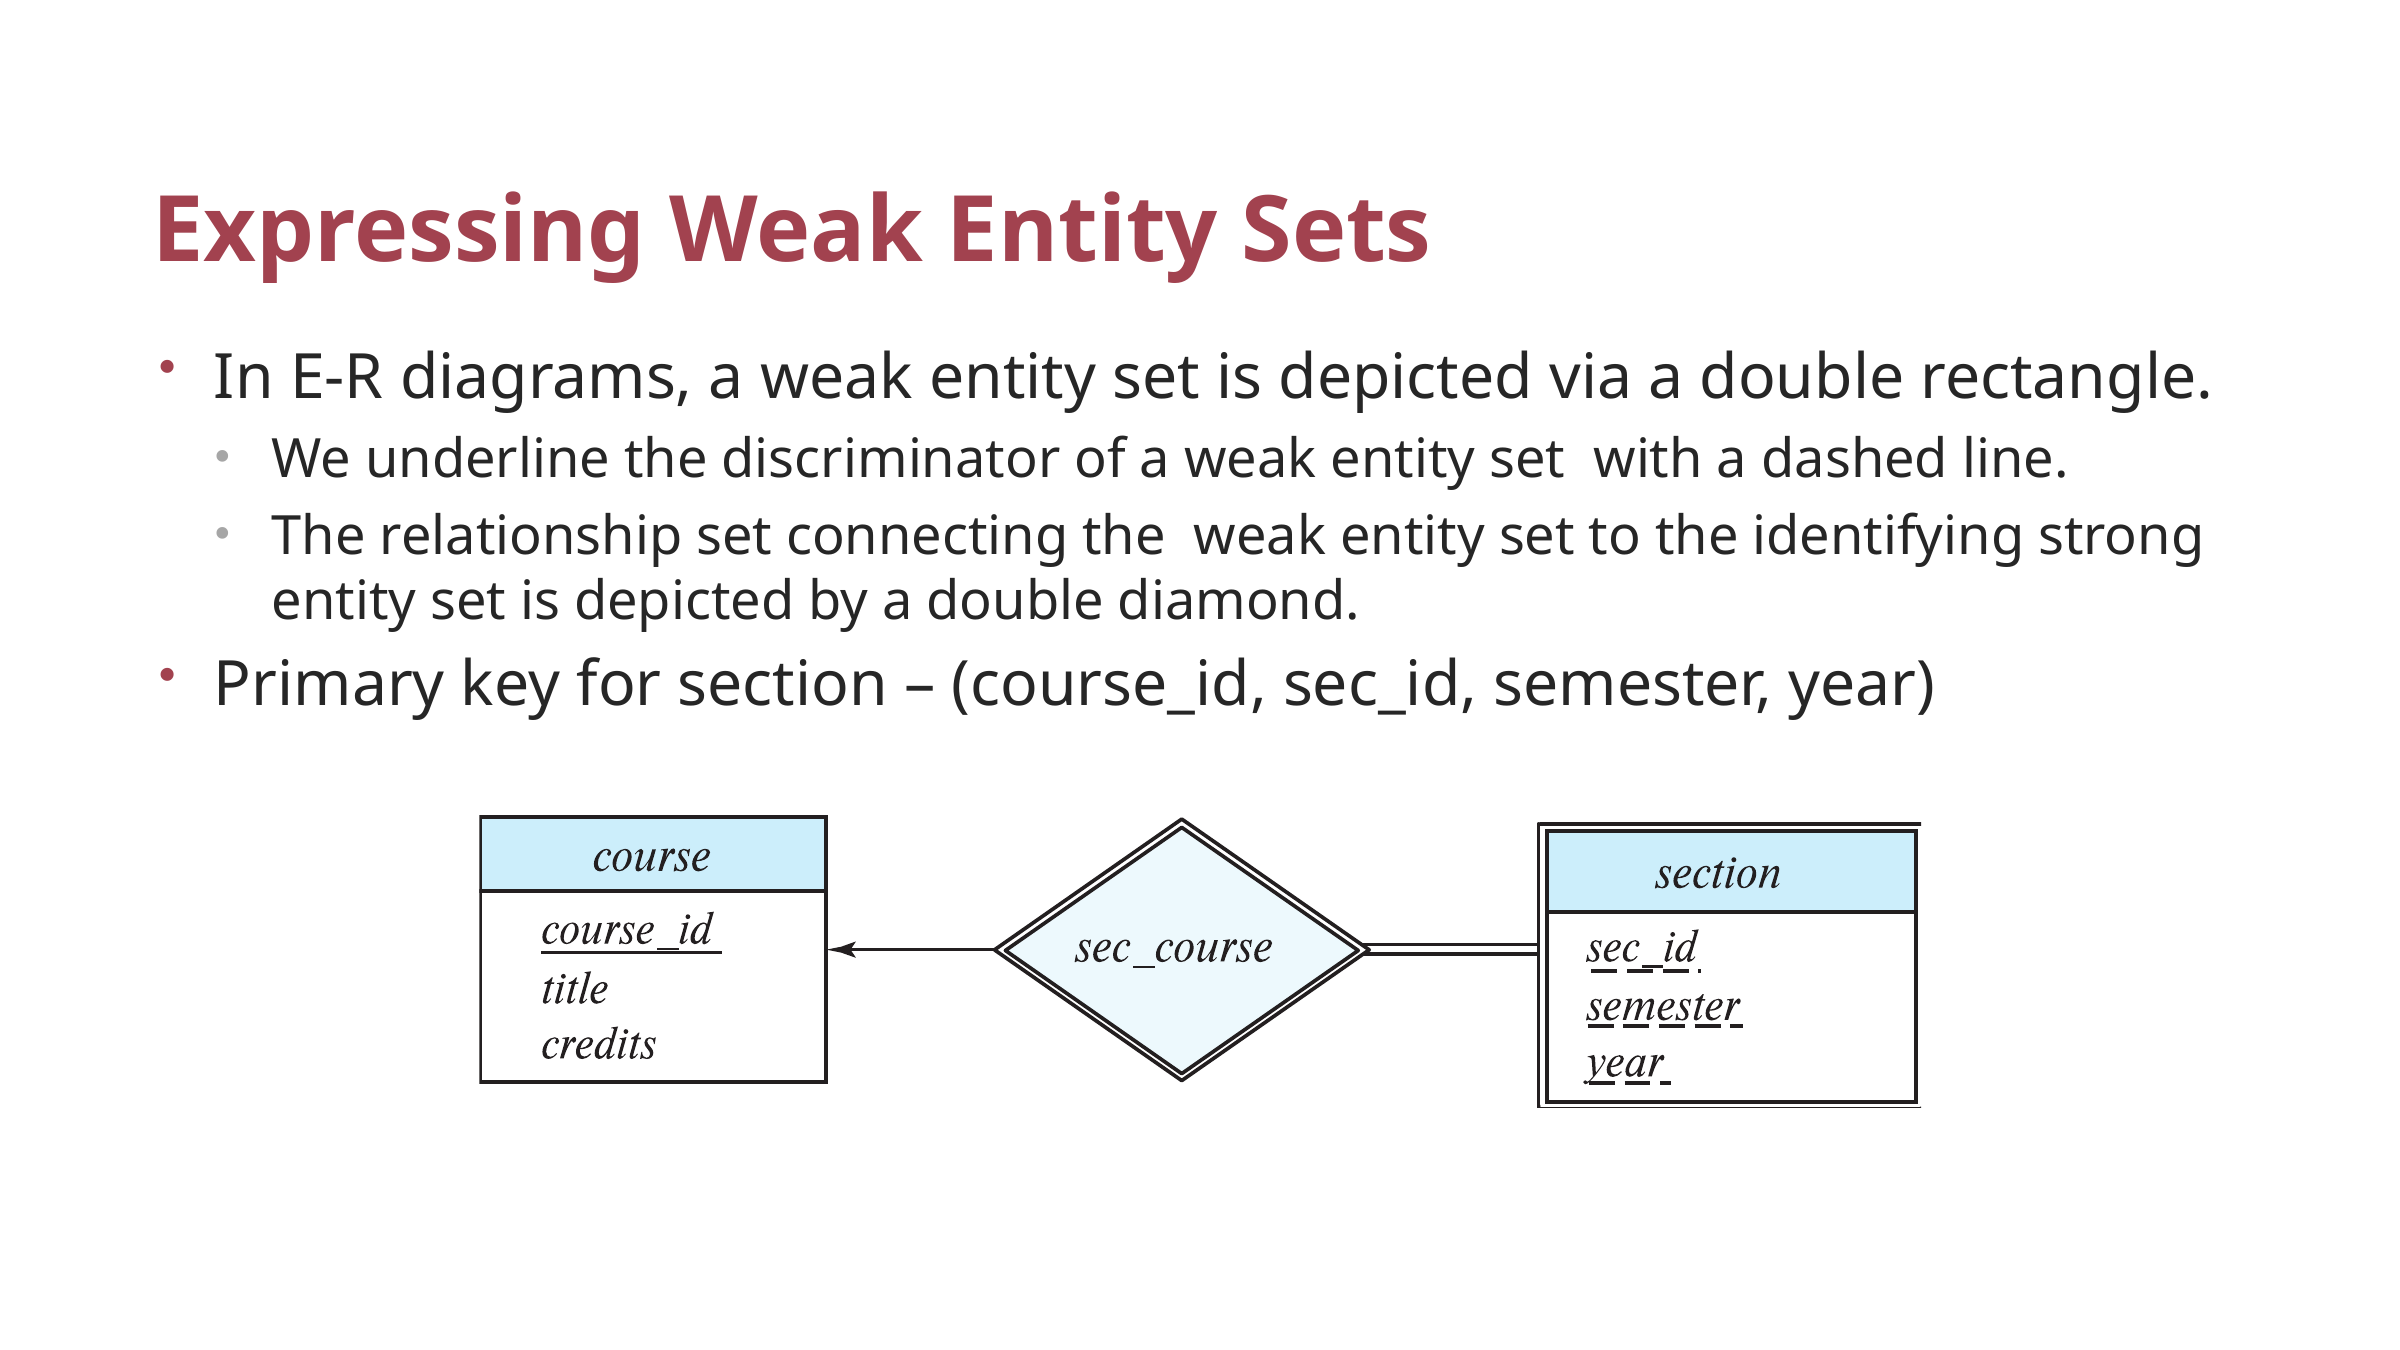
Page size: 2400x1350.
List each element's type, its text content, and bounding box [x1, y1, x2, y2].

list In E-R diagrams, a weak entity set is depicted via a double rectangle. We underline the discriminator of a weak entity set with a dashed line. The relationship set connecting the weak entity set to the identifying strong entity set is depicted by a double diamond. Primary key for section – (course_id, sec_id, semester, year) [137, 324, 2263, 1200]
picture [476, 812, 1924, 1110]
title Expressing Weak Entity Sets [137, 54, 2263, 288]
